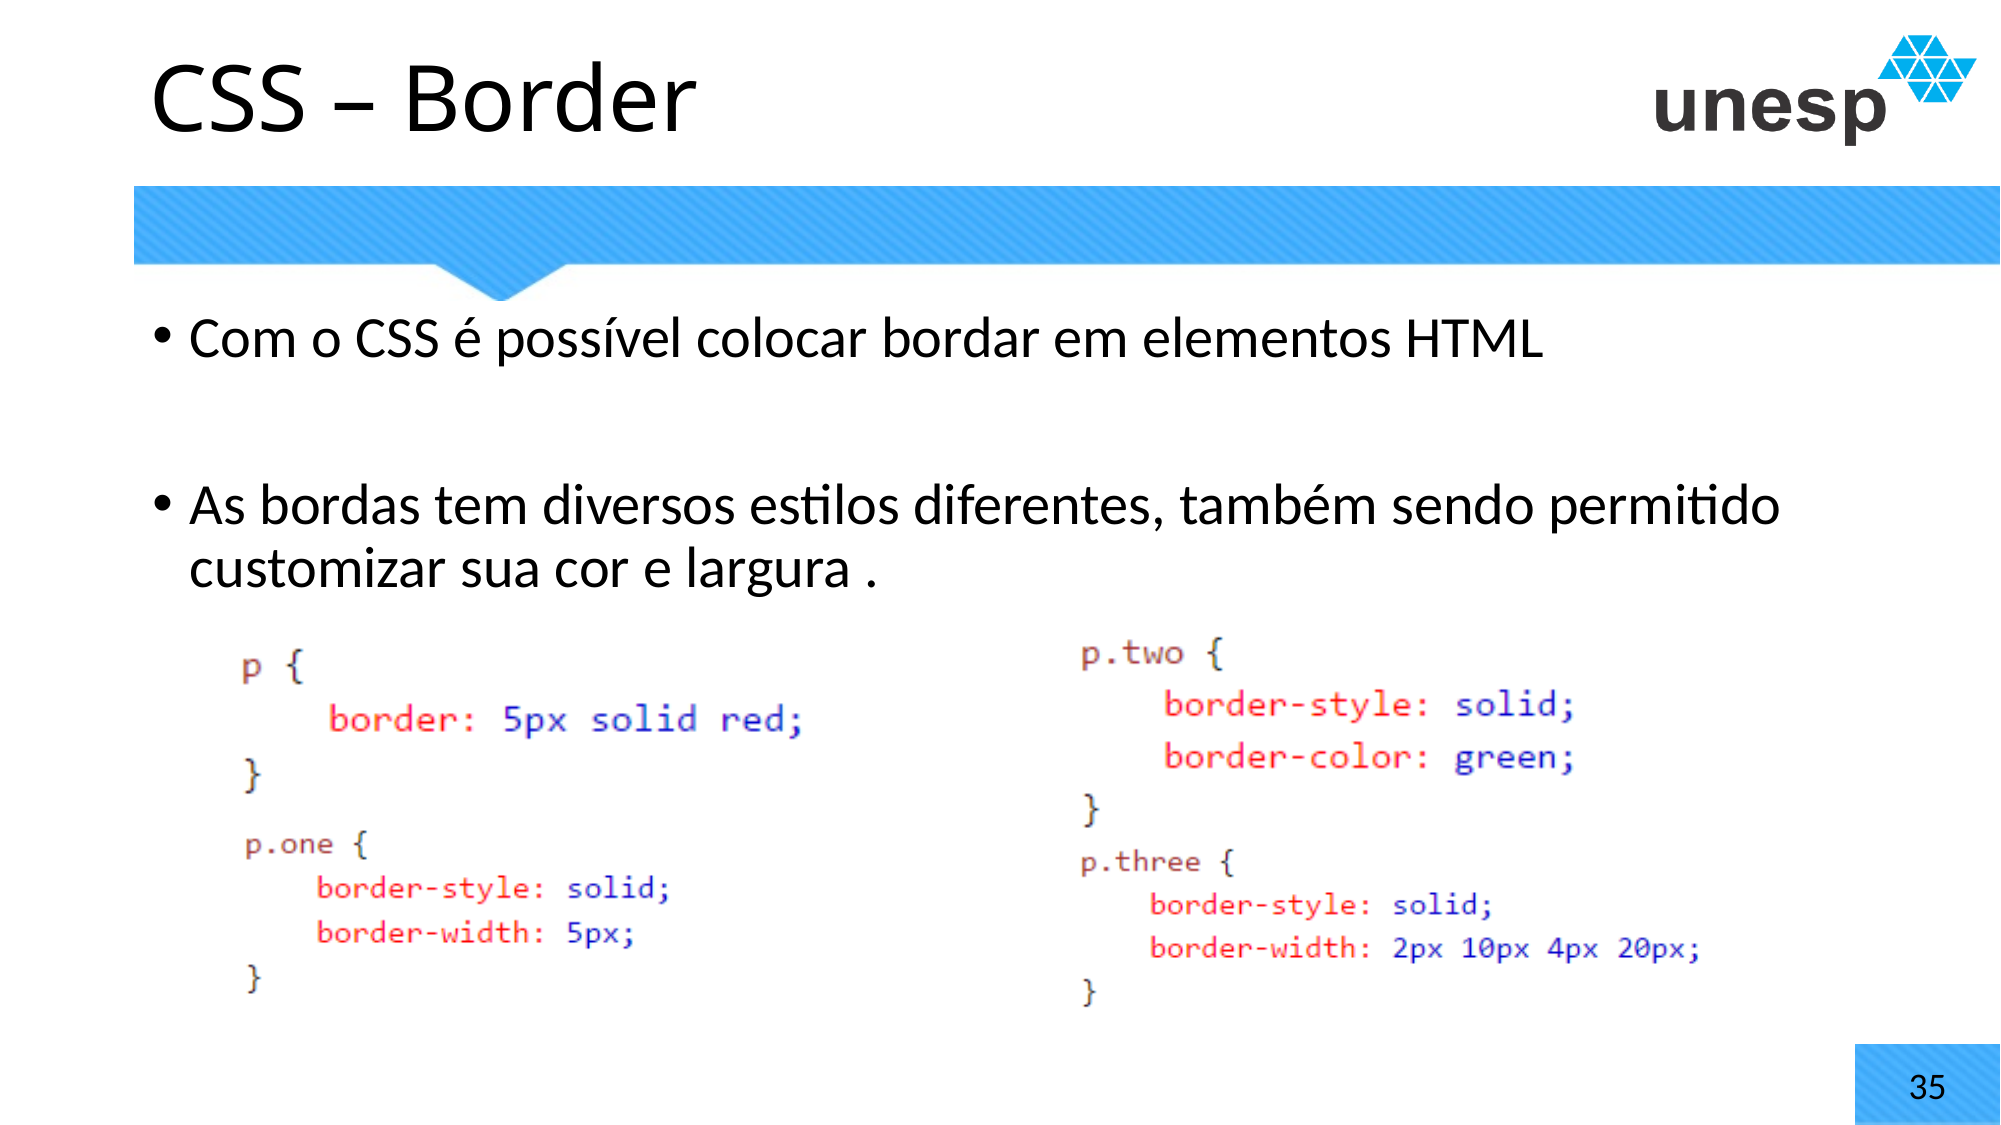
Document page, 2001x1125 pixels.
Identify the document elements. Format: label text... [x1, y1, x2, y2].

title CSS – Border [134, 22, 1551, 182]
list Com o CSS é possível colocar bordar em elementos HTML As bordas tem diversos estilos diferentes, também sendo permitido customizar sua cor e largura . [137, 301, 1863, 1014]
picture [1067, 612, 1751, 1017]
picture [134, 186, 2000, 301]
picture [1855, 1044, 2000, 1125]
picture [1656, 35, 1977, 146]
picture [227, 630, 877, 1008]
